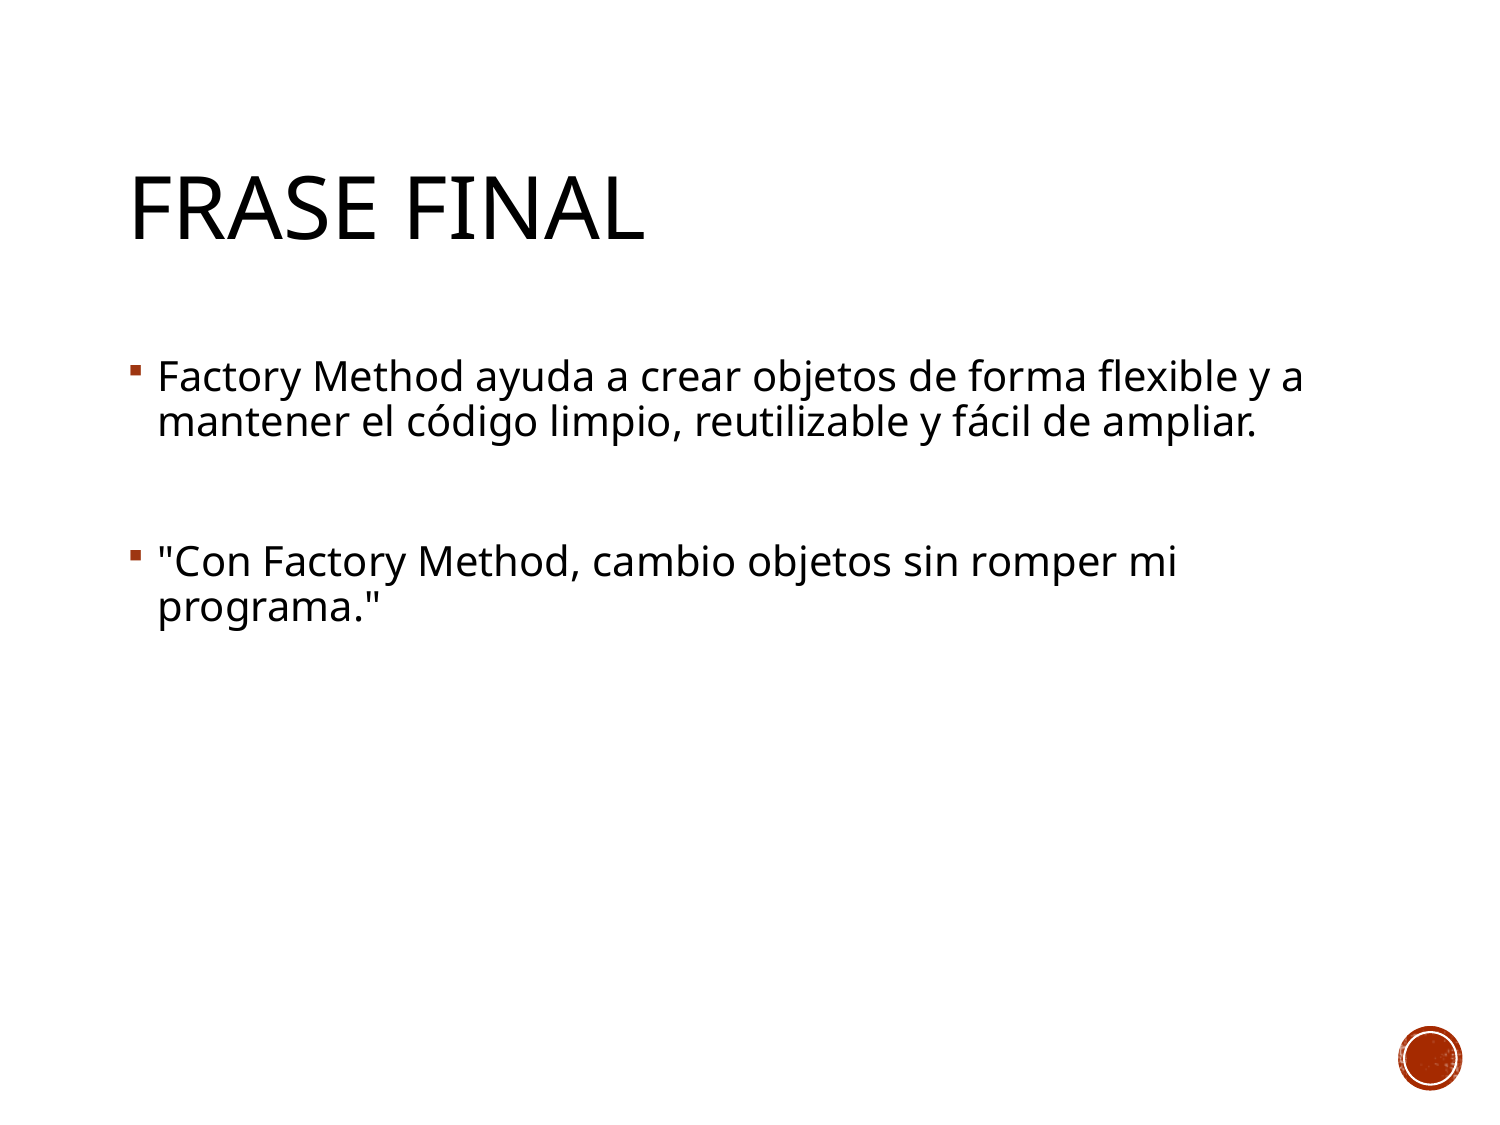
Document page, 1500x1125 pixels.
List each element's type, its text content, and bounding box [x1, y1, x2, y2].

title Frase FINAL [112, 79, 1388, 344]
list Factory Method ayuda a crear objetos de forma flexible y a mantener el código limpio, reutilizable y fácil de ampliar. "Con Factory Method, cambio objetos sin romper mi programa." [112, 348, 1388, 1013]
